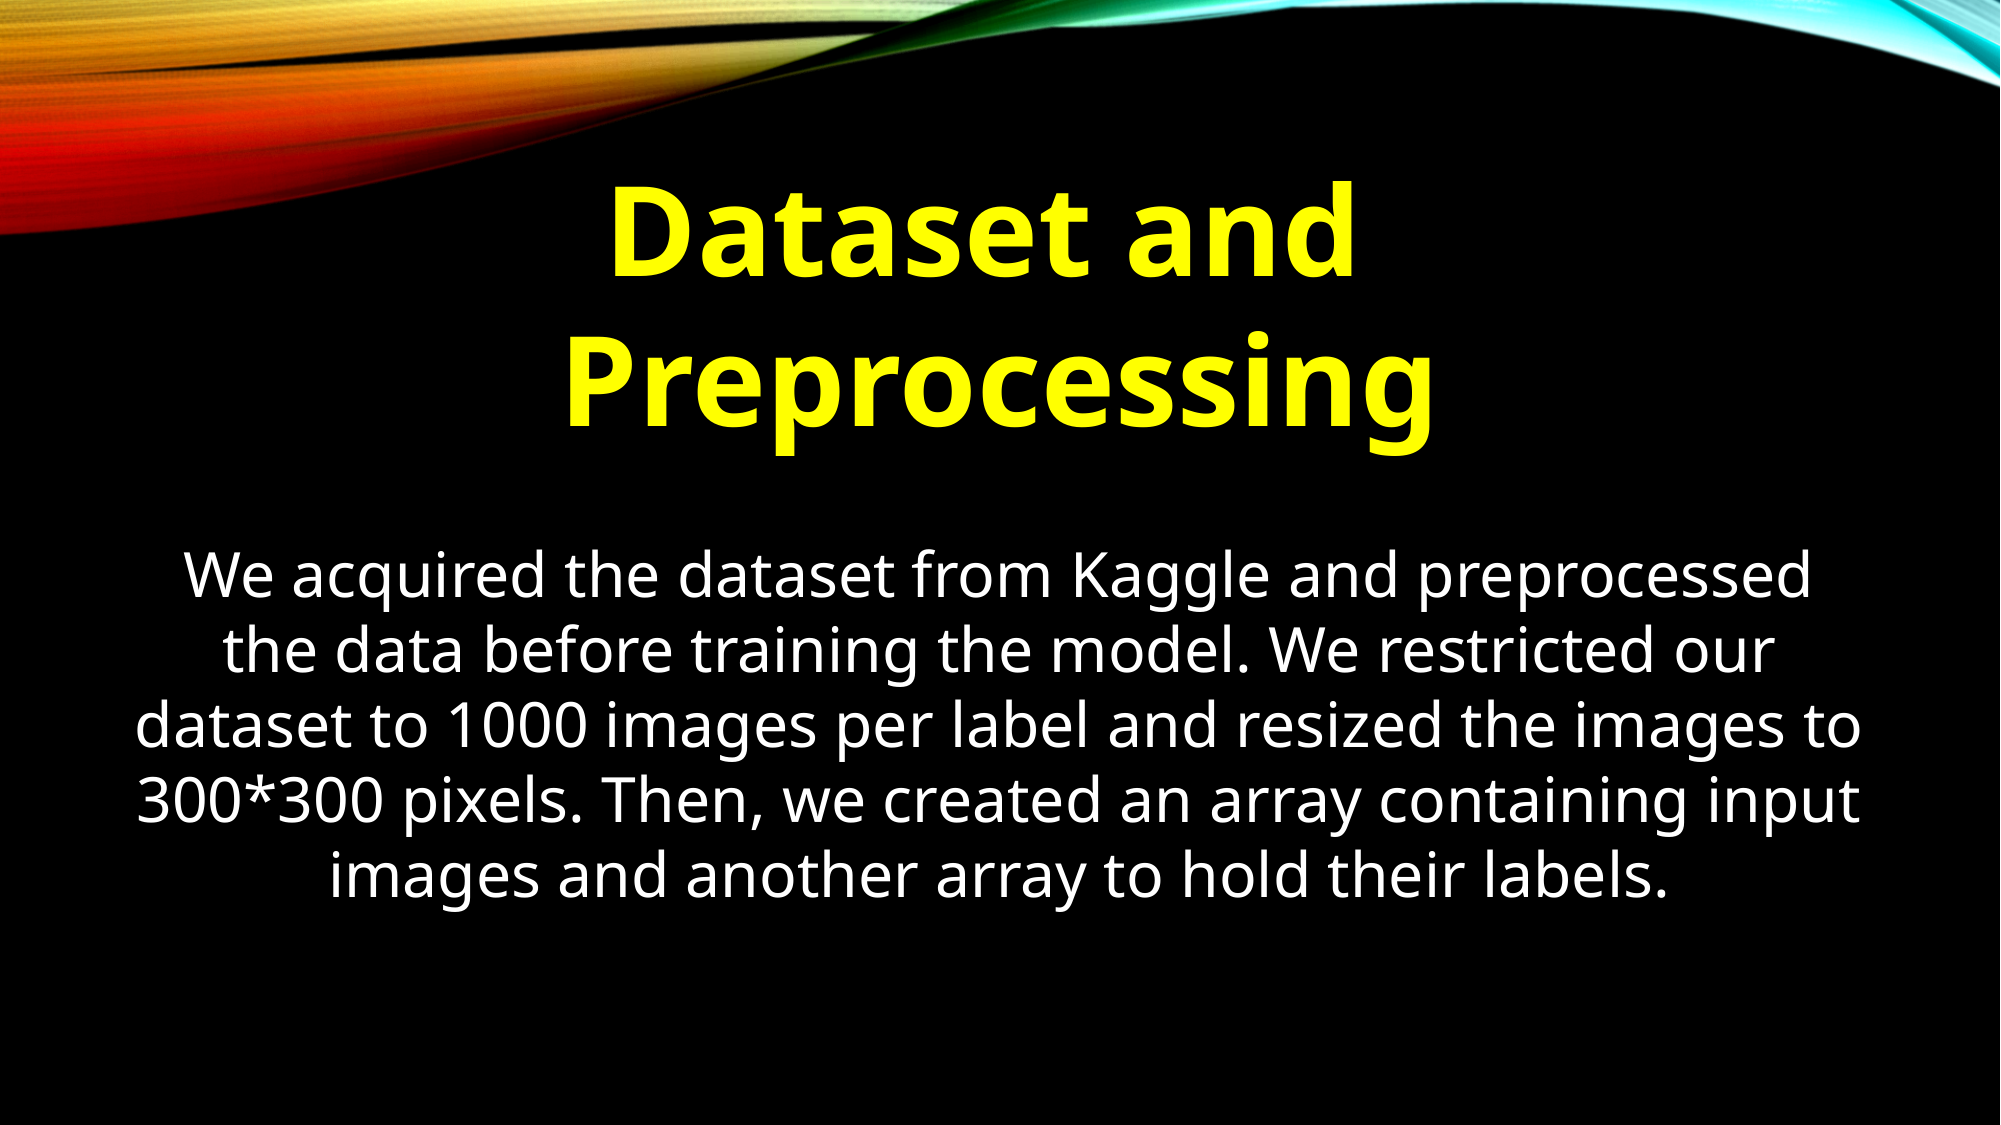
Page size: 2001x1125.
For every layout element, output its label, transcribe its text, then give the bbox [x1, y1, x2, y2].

text_box Dataset and Preprocessing [172, 143, 1828, 527]
picture [0, 0, 2000, 237]
text_box We acquired the dataset from Kaggle and preprocessed the data before training the model. We restricted our dataset to 1000 images per label and resized the images to 300*300 pixels. Then, we created an array containing input images and another array to hold their labels. [118, 527, 1882, 918]
